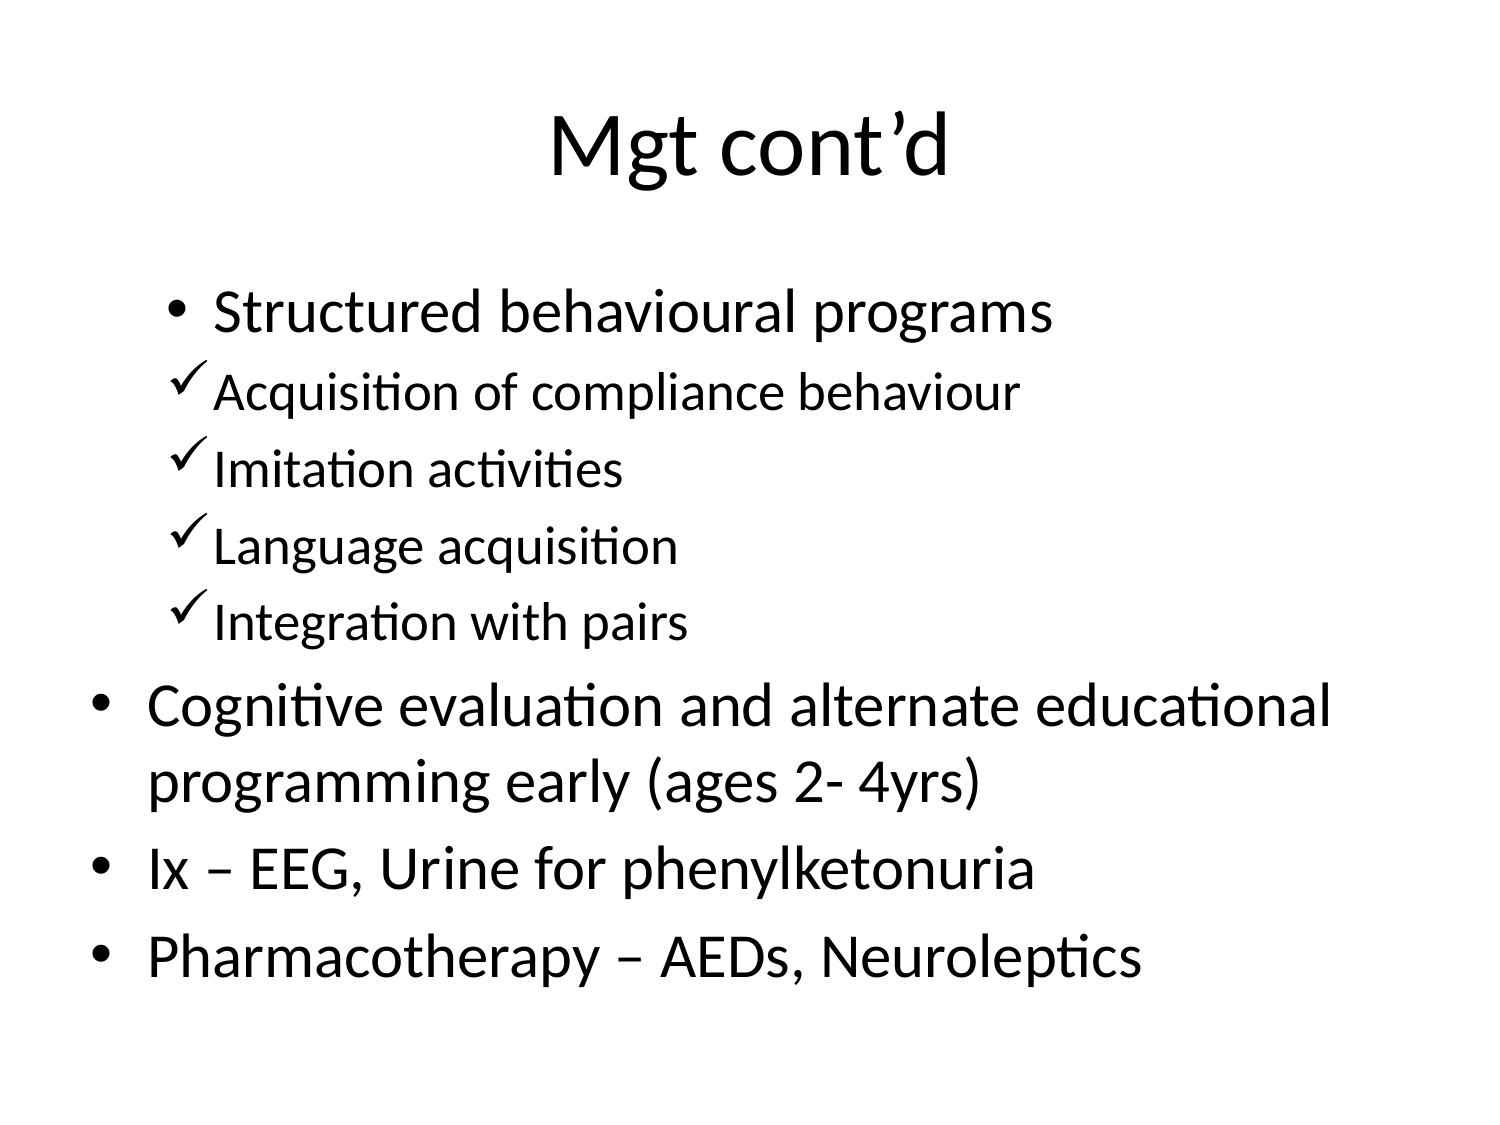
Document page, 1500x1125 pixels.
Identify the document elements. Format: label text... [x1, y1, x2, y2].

title Mgt cont’d [75, 45, 1425, 233]
list Structured behavioural programs Acquisition of compliance behaviour Imitation activities Language acquisition Integration with pairs Cognitive evaluation and alternate educational programming early (ages 2- 4yrs) Ix – EEG, Urine for phenylketonuria Pharmacotherapy – AEDs, Neuroleptics [75, 262, 1425, 1005]
